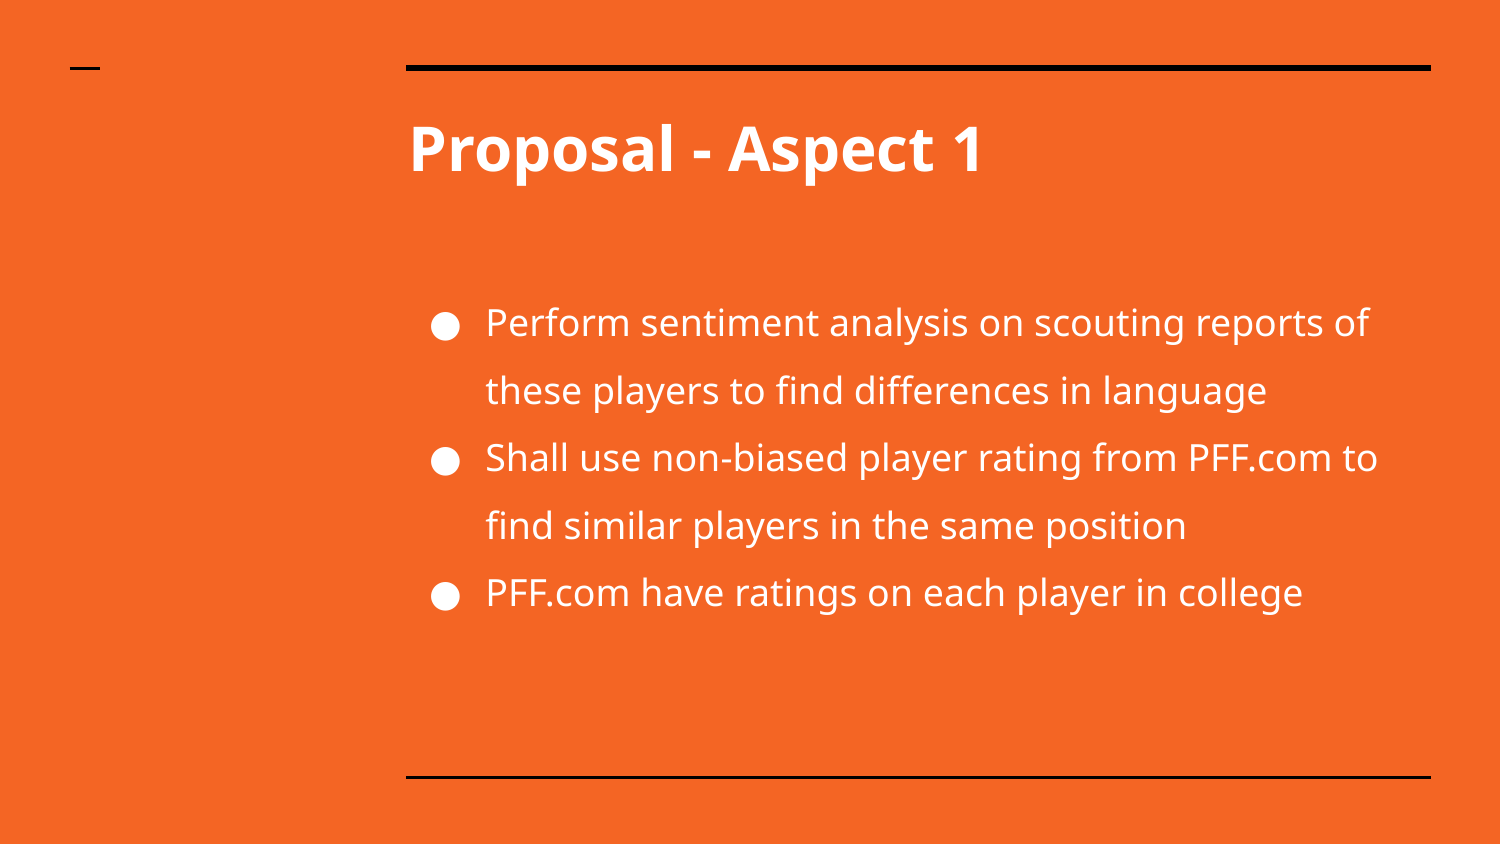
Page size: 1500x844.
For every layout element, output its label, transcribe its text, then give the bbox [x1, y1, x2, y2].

list Perform sentiment analysis on scouting reports of these players to find differences in language Shall use non-biased player rating from PFF.com to find similar players in the same position PFF.com have ratings on each player in college [395, 261, 1433, 755]
title Proposal - Aspect 1 [393, 94, 1431, 199]
